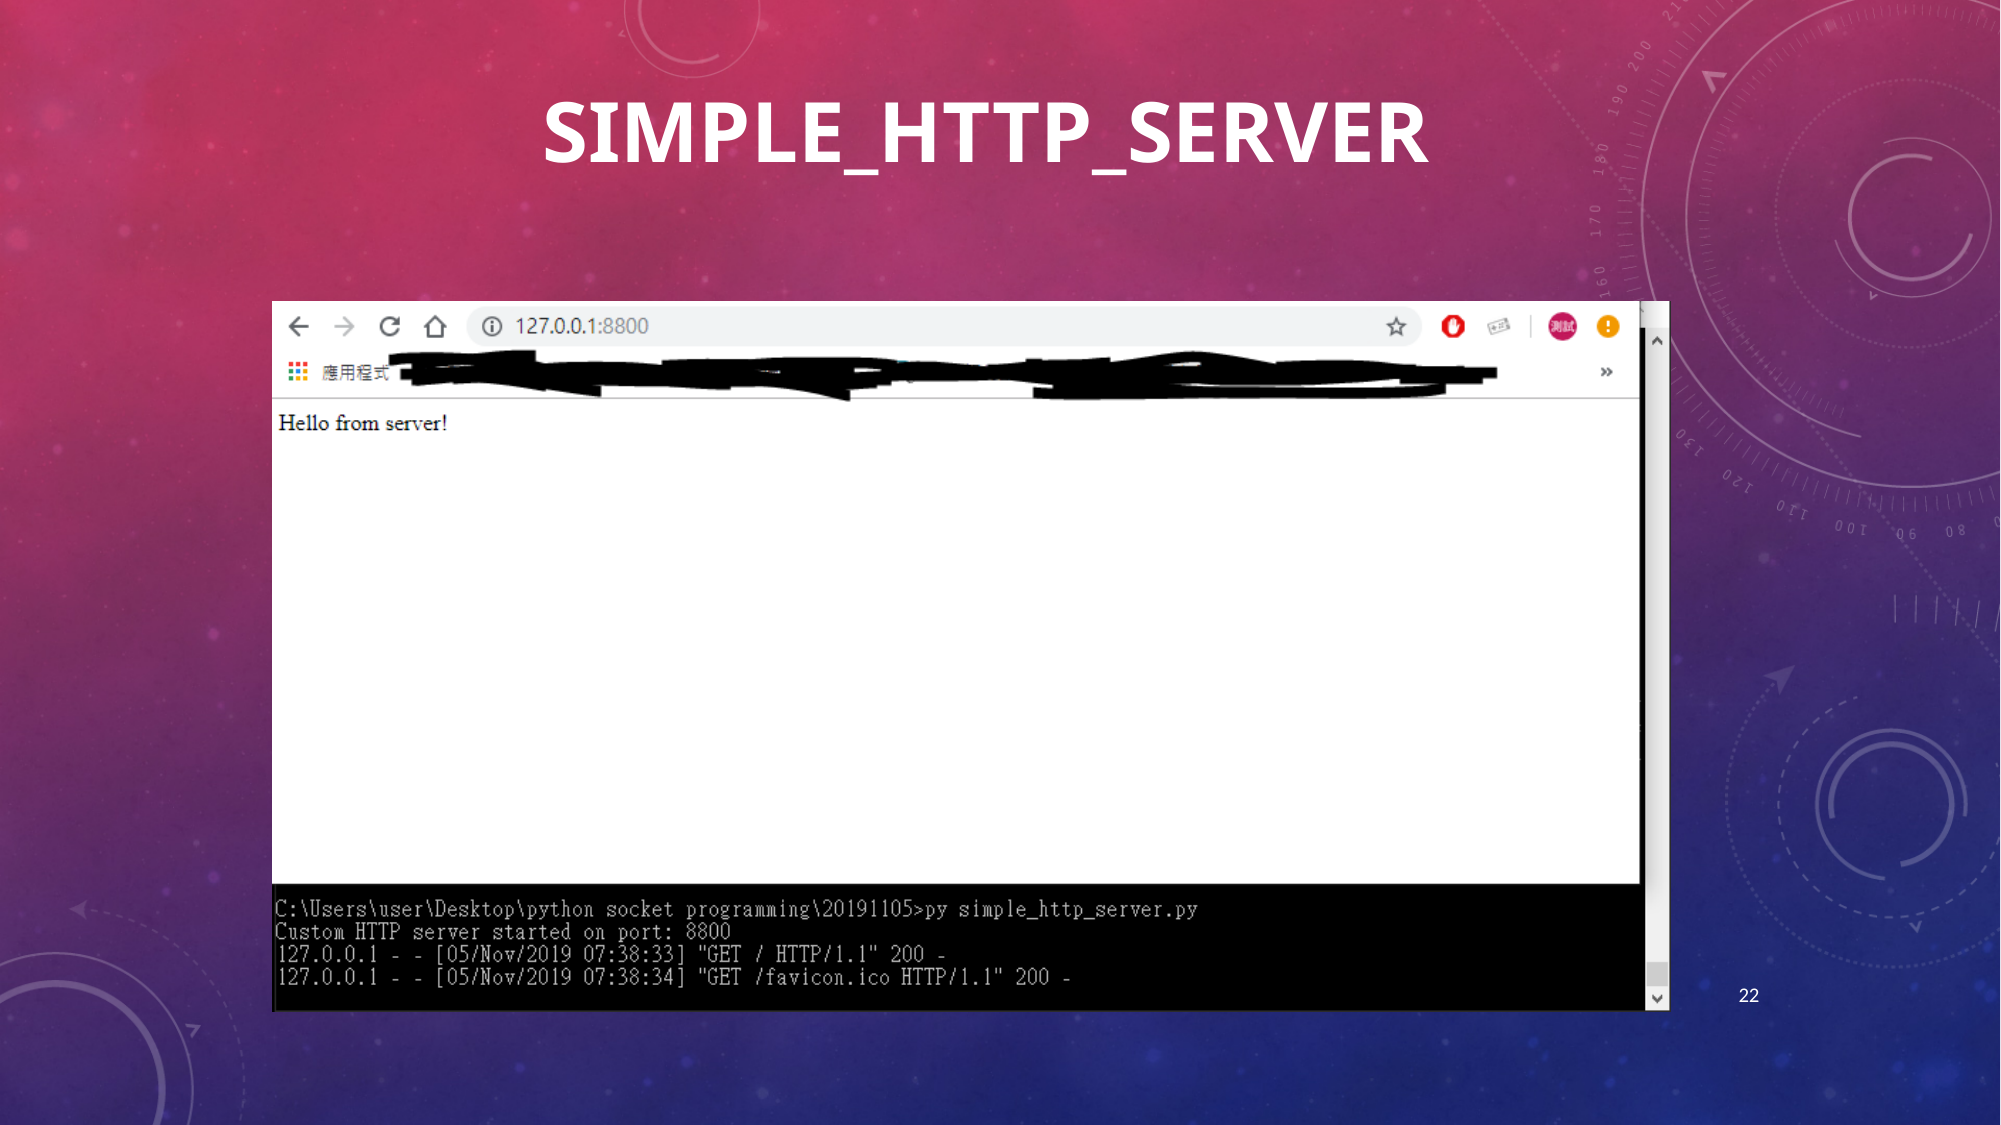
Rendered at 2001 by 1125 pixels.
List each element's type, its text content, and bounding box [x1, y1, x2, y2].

picture [0, 0, 2001, 1125]
title simple_http_server [155, 9, 1818, 249]
slide_number 22 [1684, 963, 1775, 1025]
